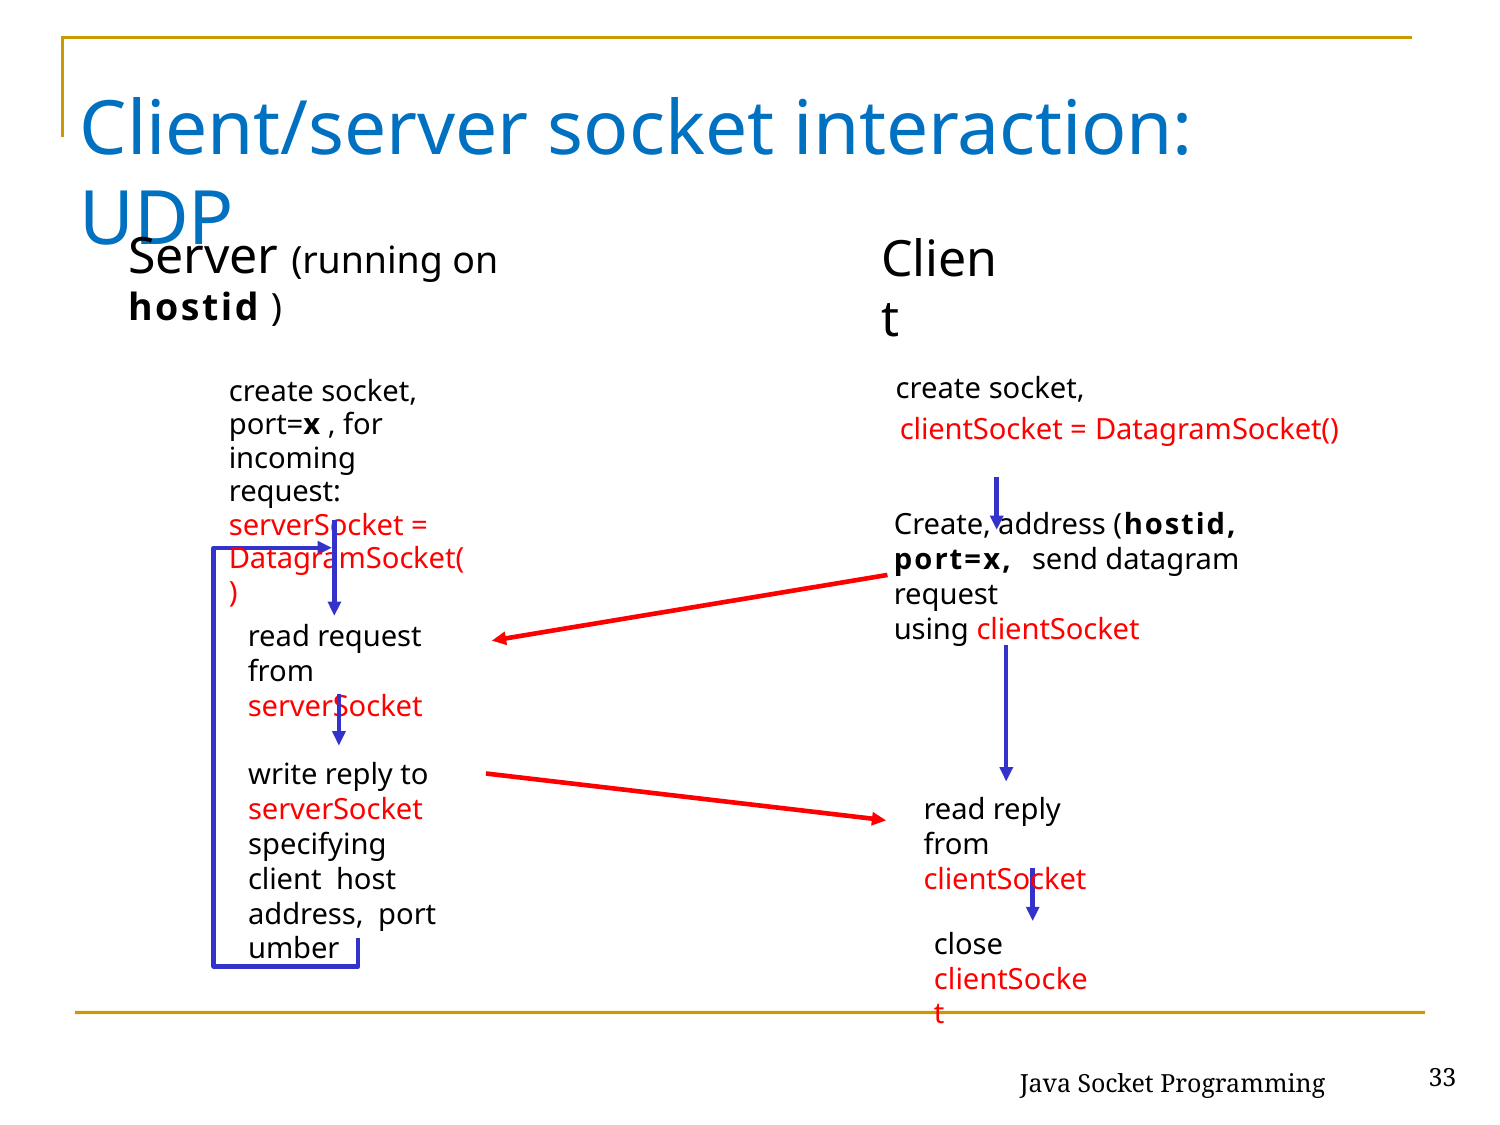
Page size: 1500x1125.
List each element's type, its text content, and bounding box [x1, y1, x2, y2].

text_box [331, 693, 347, 746]
text_box Server (running on hostid ) create socket, port=x , for incoming request: serverSocket = DatagramSocket() [125, 220, 623, 610]
slide_number 33 [1414, 442, 1457, 1096]
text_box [1025, 867, 1040, 922]
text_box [999, 644, 1014, 782]
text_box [989, 476, 1005, 530]
title Client/server socket interaction: UDP [77, 77, 1307, 268]
text_box read reply from clientSocket close clientSocket [921, 787, 993, 1030]
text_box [327, 517, 342, 616]
footer Java Socket Programming [993, 439, 1350, 1098]
text_box Client [879, 224, 1011, 347]
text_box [483, 770, 887, 826]
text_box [211, 540, 361, 969]
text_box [491, 572, 891, 646]
text_box read request from serverSocket write reply to serverSocket specifying client host address, port umber [366, 614, 481, 965]
text_box create socket, clientSocket = DatagramSocket() Create, address (hostid, port=x, send datagram request using clientSocket [891, 361, 1343, 646]
